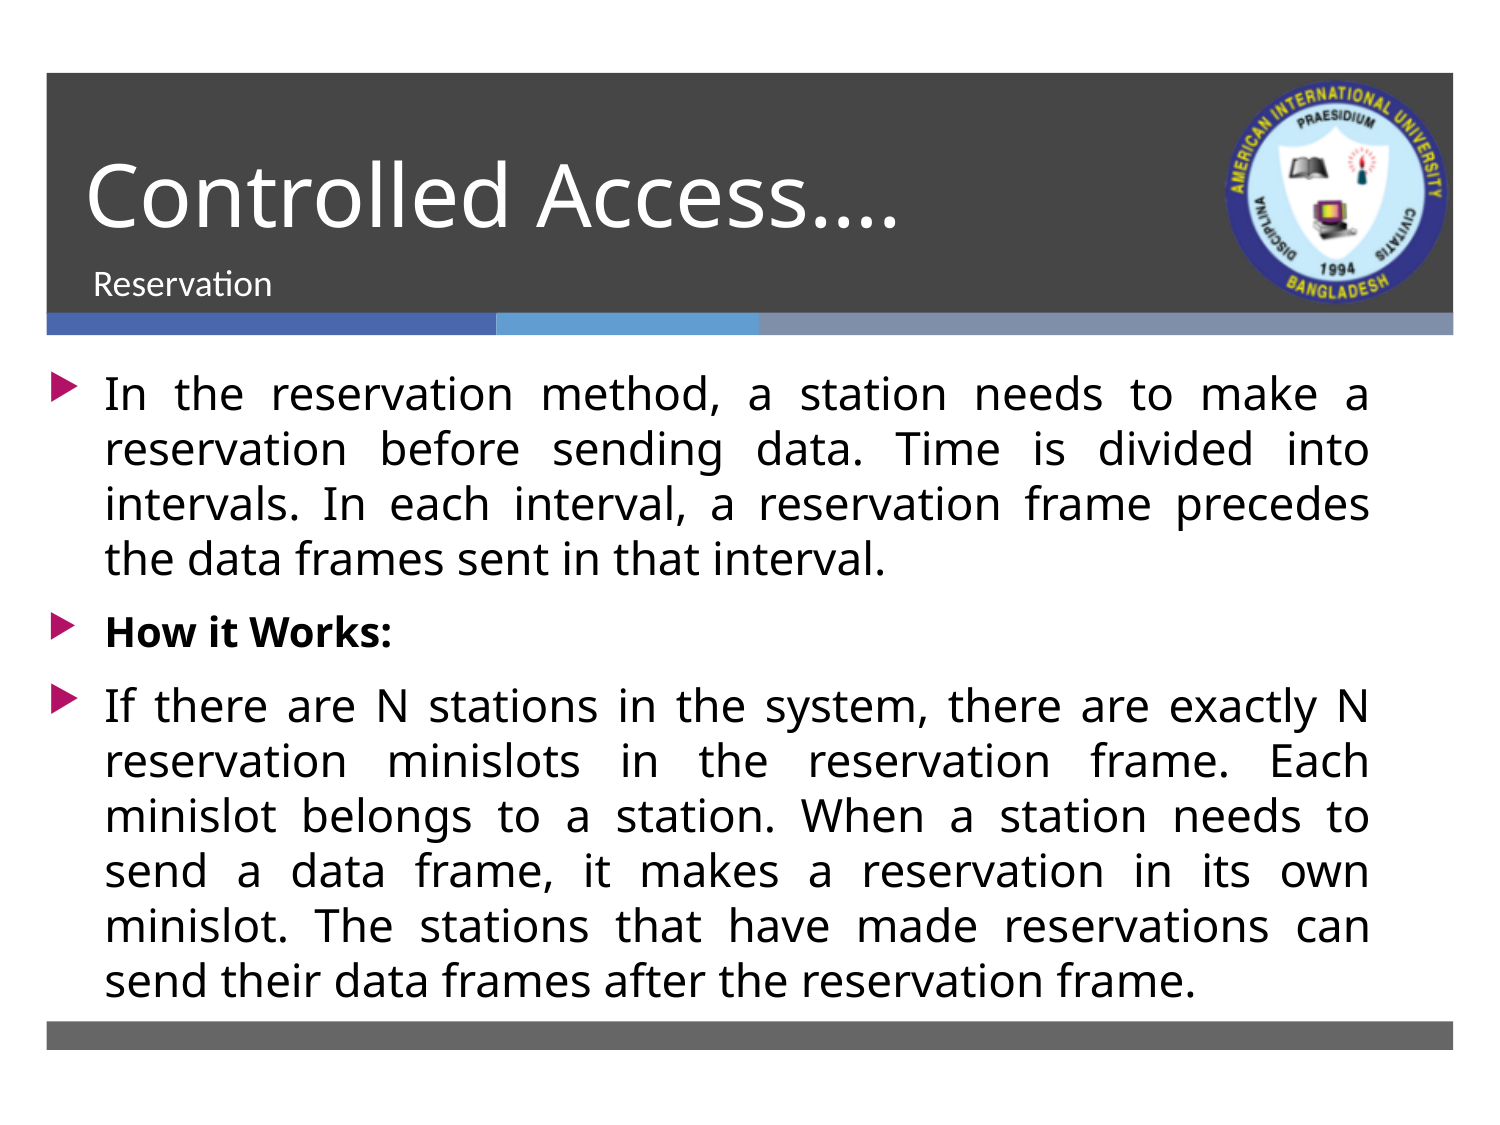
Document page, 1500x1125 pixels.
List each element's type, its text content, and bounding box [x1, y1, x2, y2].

picture [1351, 75, 1454, 310]
text_box In the reservation method, a station needs to make a reservation before sending data. Time is divided into intervals. In each interval, a reservation frame precedes the data frames sent in that interval. How it Works: If there are N stations in the system, there are exactly N reservation minislots in the reservation frame. Each minislot belongs to a station. When a station needs to send a data frame, it makes a reservation in its own minislot. The stations that have made res­ervations can send their data frames after the reservation frame. [33, 357, 1386, 1014]
title Controlled Access…. [69, 73, 1351, 253]
subtitle Reservation [78, 251, 1351, 331]
